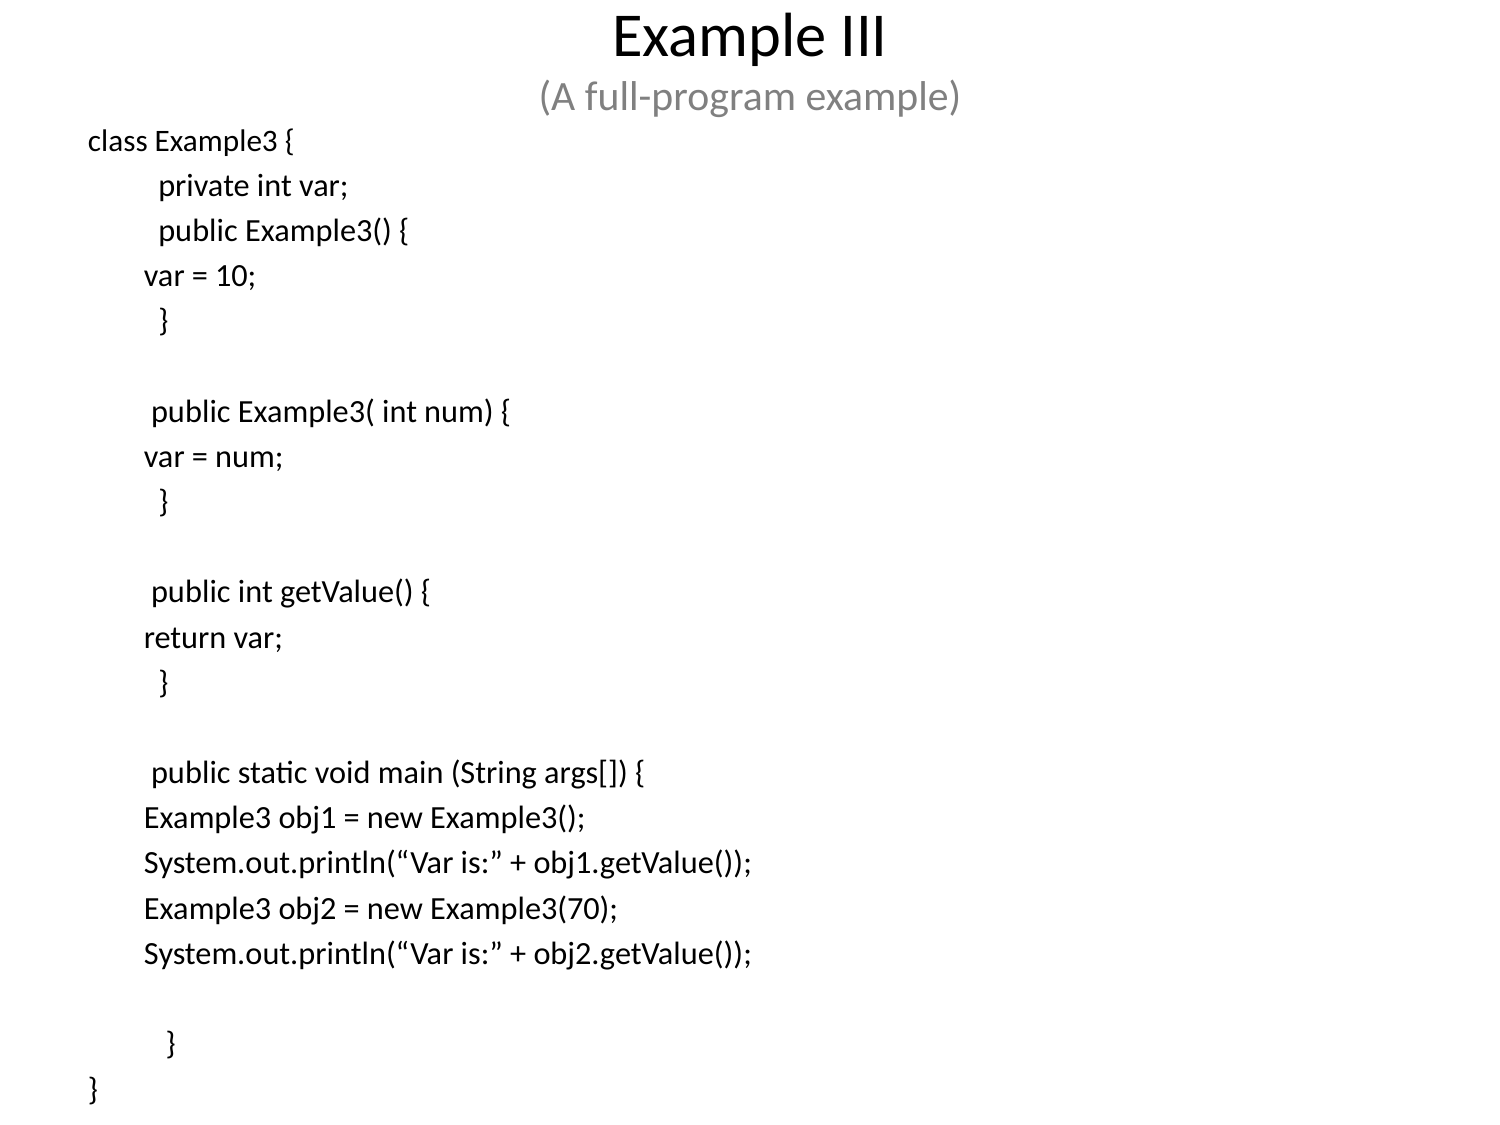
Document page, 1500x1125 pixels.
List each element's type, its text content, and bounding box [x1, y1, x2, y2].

list class Example3 { private int var; public Example3() { var = 10; } public Example3( int num) { var = num; } public int getValue() { return var; } public static void main (String args[]) { Example3 obj1 = new Example3(); System.out.println(“Var is:” + obj1.getValue()); Example3 obj2 = new Example3(70); System.out.println(“Var is:” + obj2.getValue()); } } [72, 112, 1473, 1125]
title Example III (A full-program example) [75, 0, 1425, 112]
